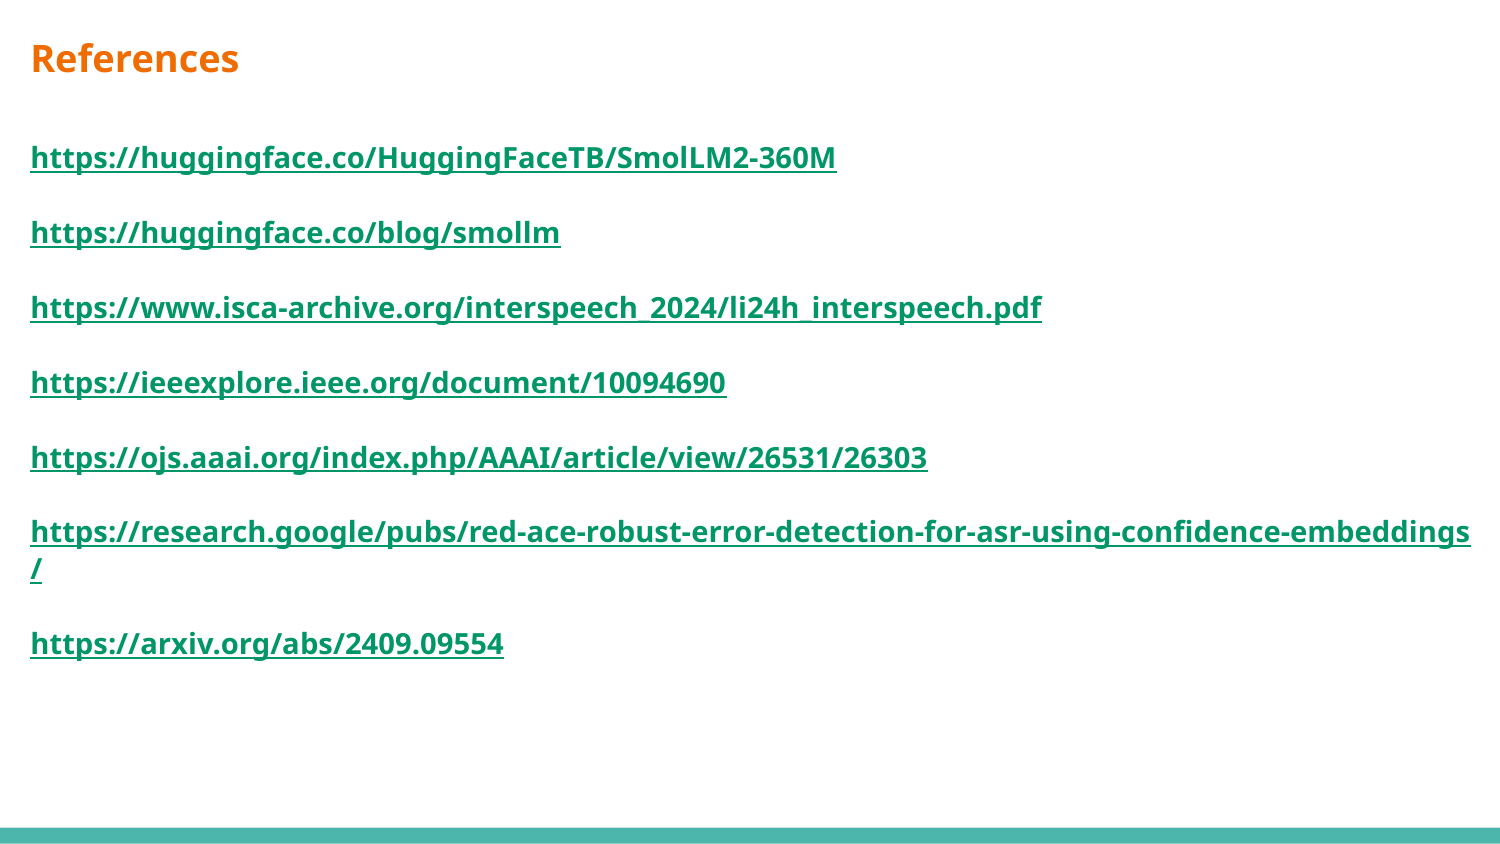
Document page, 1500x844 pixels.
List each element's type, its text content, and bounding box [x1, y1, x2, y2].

title References [15, 17, 1480, 100]
list https://huggingface.co/HuggingFaceTB/SmolLM2-360M https://huggingface.co/blog/smollm https://www.isca-archive.org/interspeech_2024/li24h_interspeech.pdf https://ieeexplore.ieee.org/document/10094690 https://ojs.aaai.org/index.php/AAAI/article/view/26531/26303 https://research.google/pubs/red-ace-robust-error-detection-for-asr-using-confidence-embeddings/ https://arxiv.org/abs/2409.09554 [15, 116, 1493, 813]
